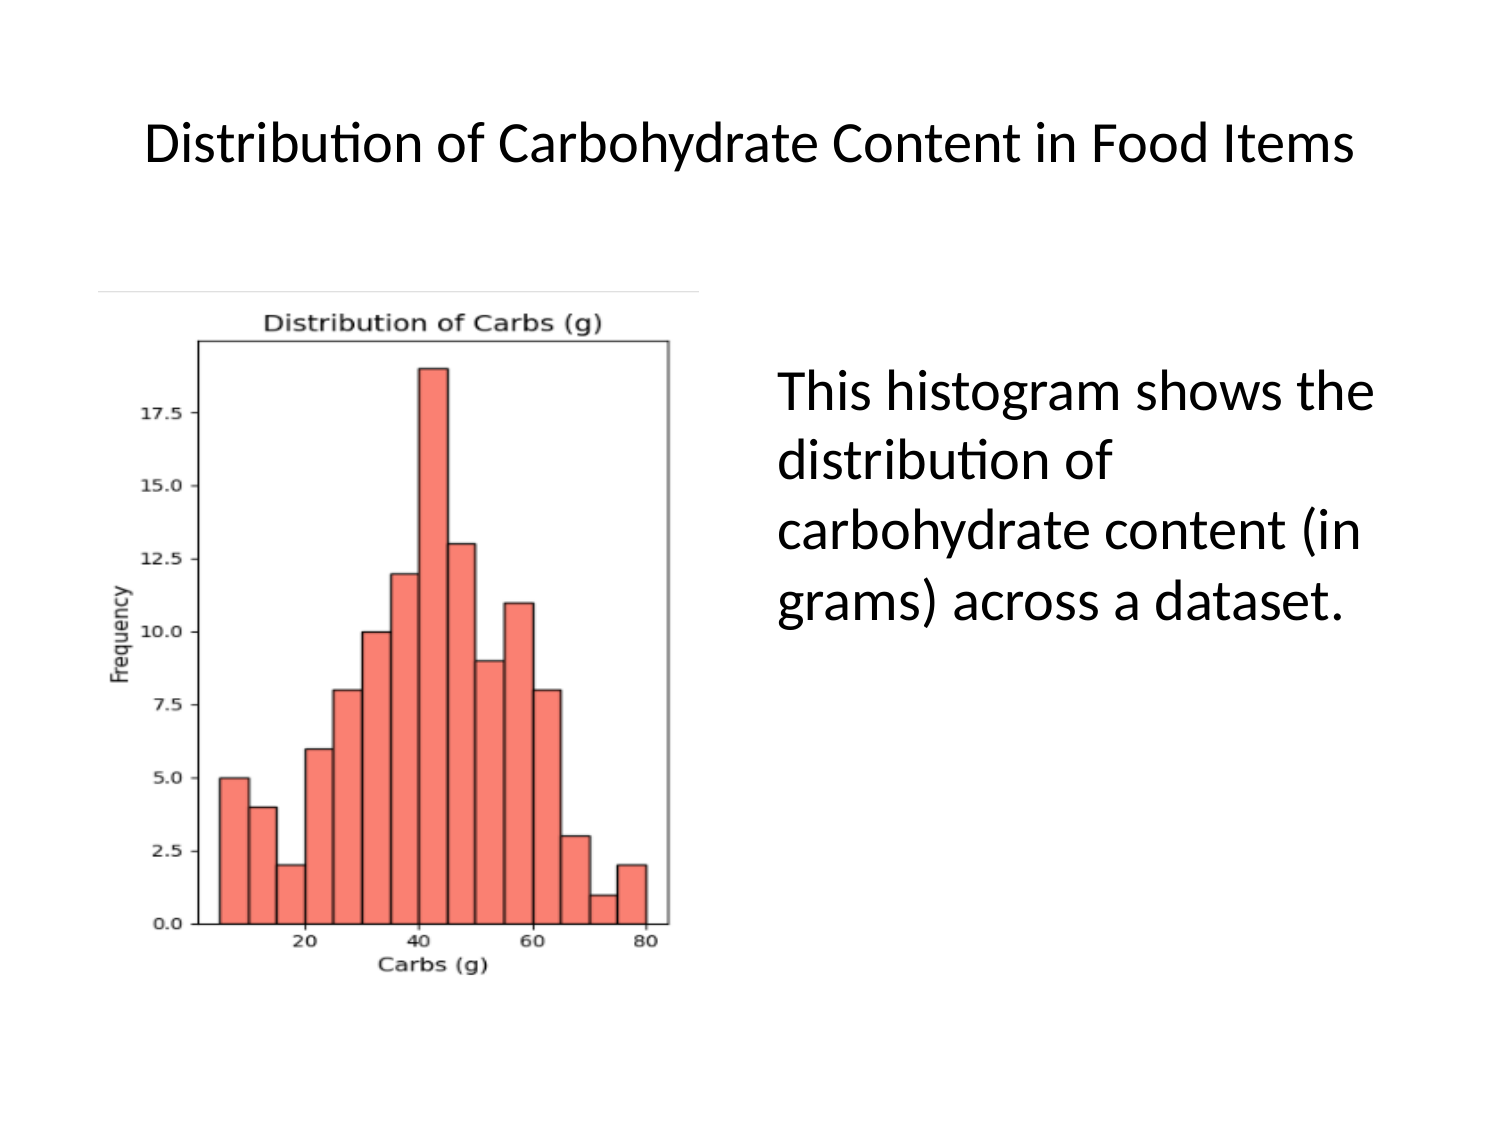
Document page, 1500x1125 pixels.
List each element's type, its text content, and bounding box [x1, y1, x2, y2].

title Distribution of Carbohydrate Content in Food Items [75, 45, 1425, 233]
list This histogram shows the distribution of carbohydrate content (in grams) across a dataset. [762, 262, 1425, 1005]
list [98, 291, 699, 1006]
